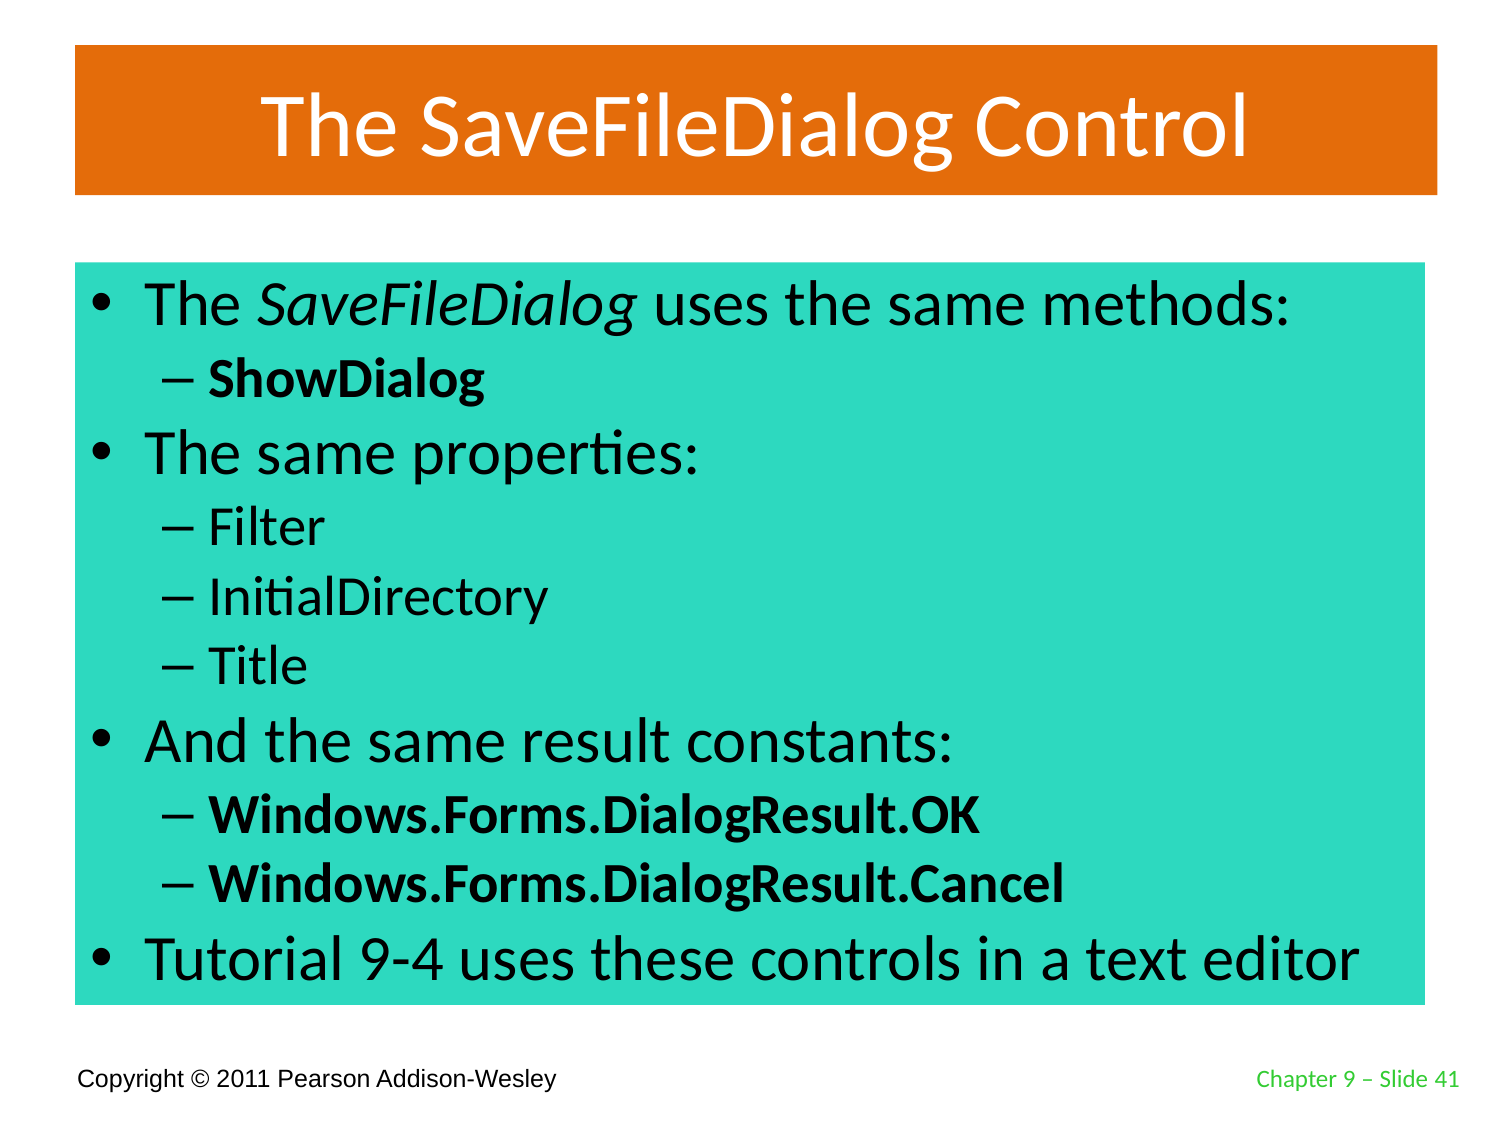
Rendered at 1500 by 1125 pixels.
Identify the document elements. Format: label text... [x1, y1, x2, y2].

slide_number Chapter 9 – Slide 41 [1162, 1024, 1476, 1101]
title The SaveFileDialog Control [75, 45, 1438, 196]
list The SaveFileDialog uses the same methods: ShowDialog The same properties: Filter InitialDirectory Title And the same result constants: Windows.Forms.DialogResult.OK Windows.Forms.DialogResult.Cancel Tutorial 9-4 uses these controls in a text editor [75, 262, 1425, 1005]
